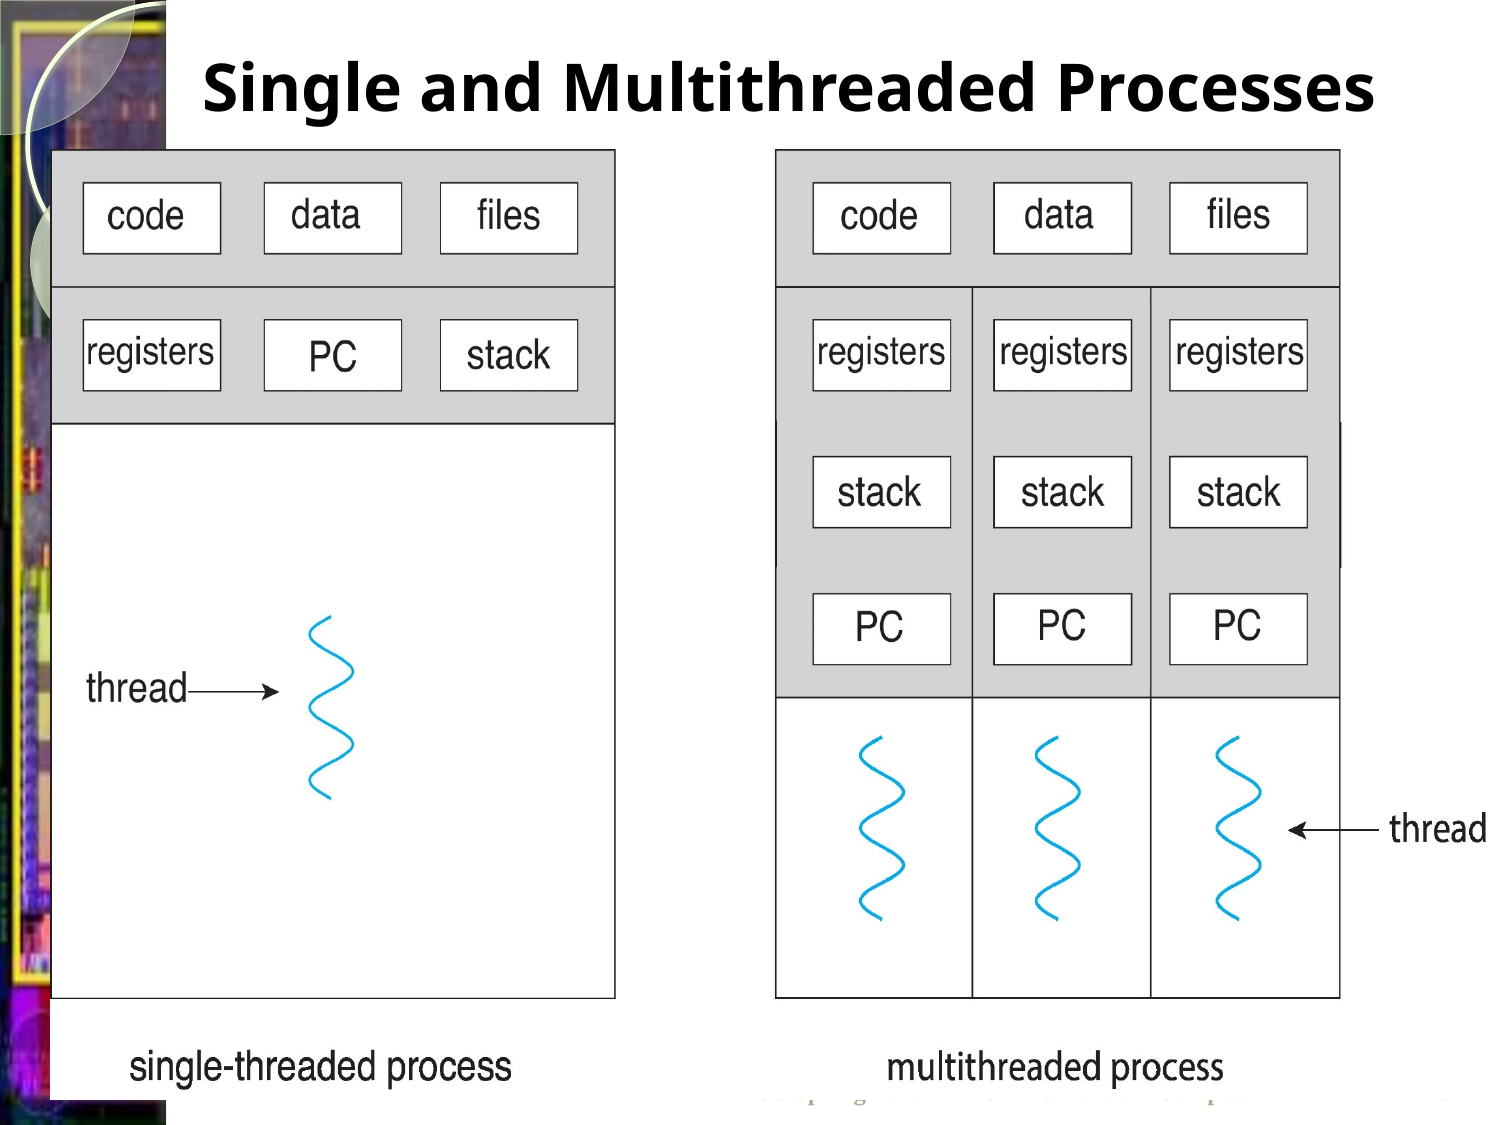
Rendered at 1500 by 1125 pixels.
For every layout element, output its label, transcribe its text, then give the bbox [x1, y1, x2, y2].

picture [136, 0, 159, 4]
picture [0, 13, 1489, 1125]
title Single and Multithreaded Processes [187, 37, 1500, 132]
